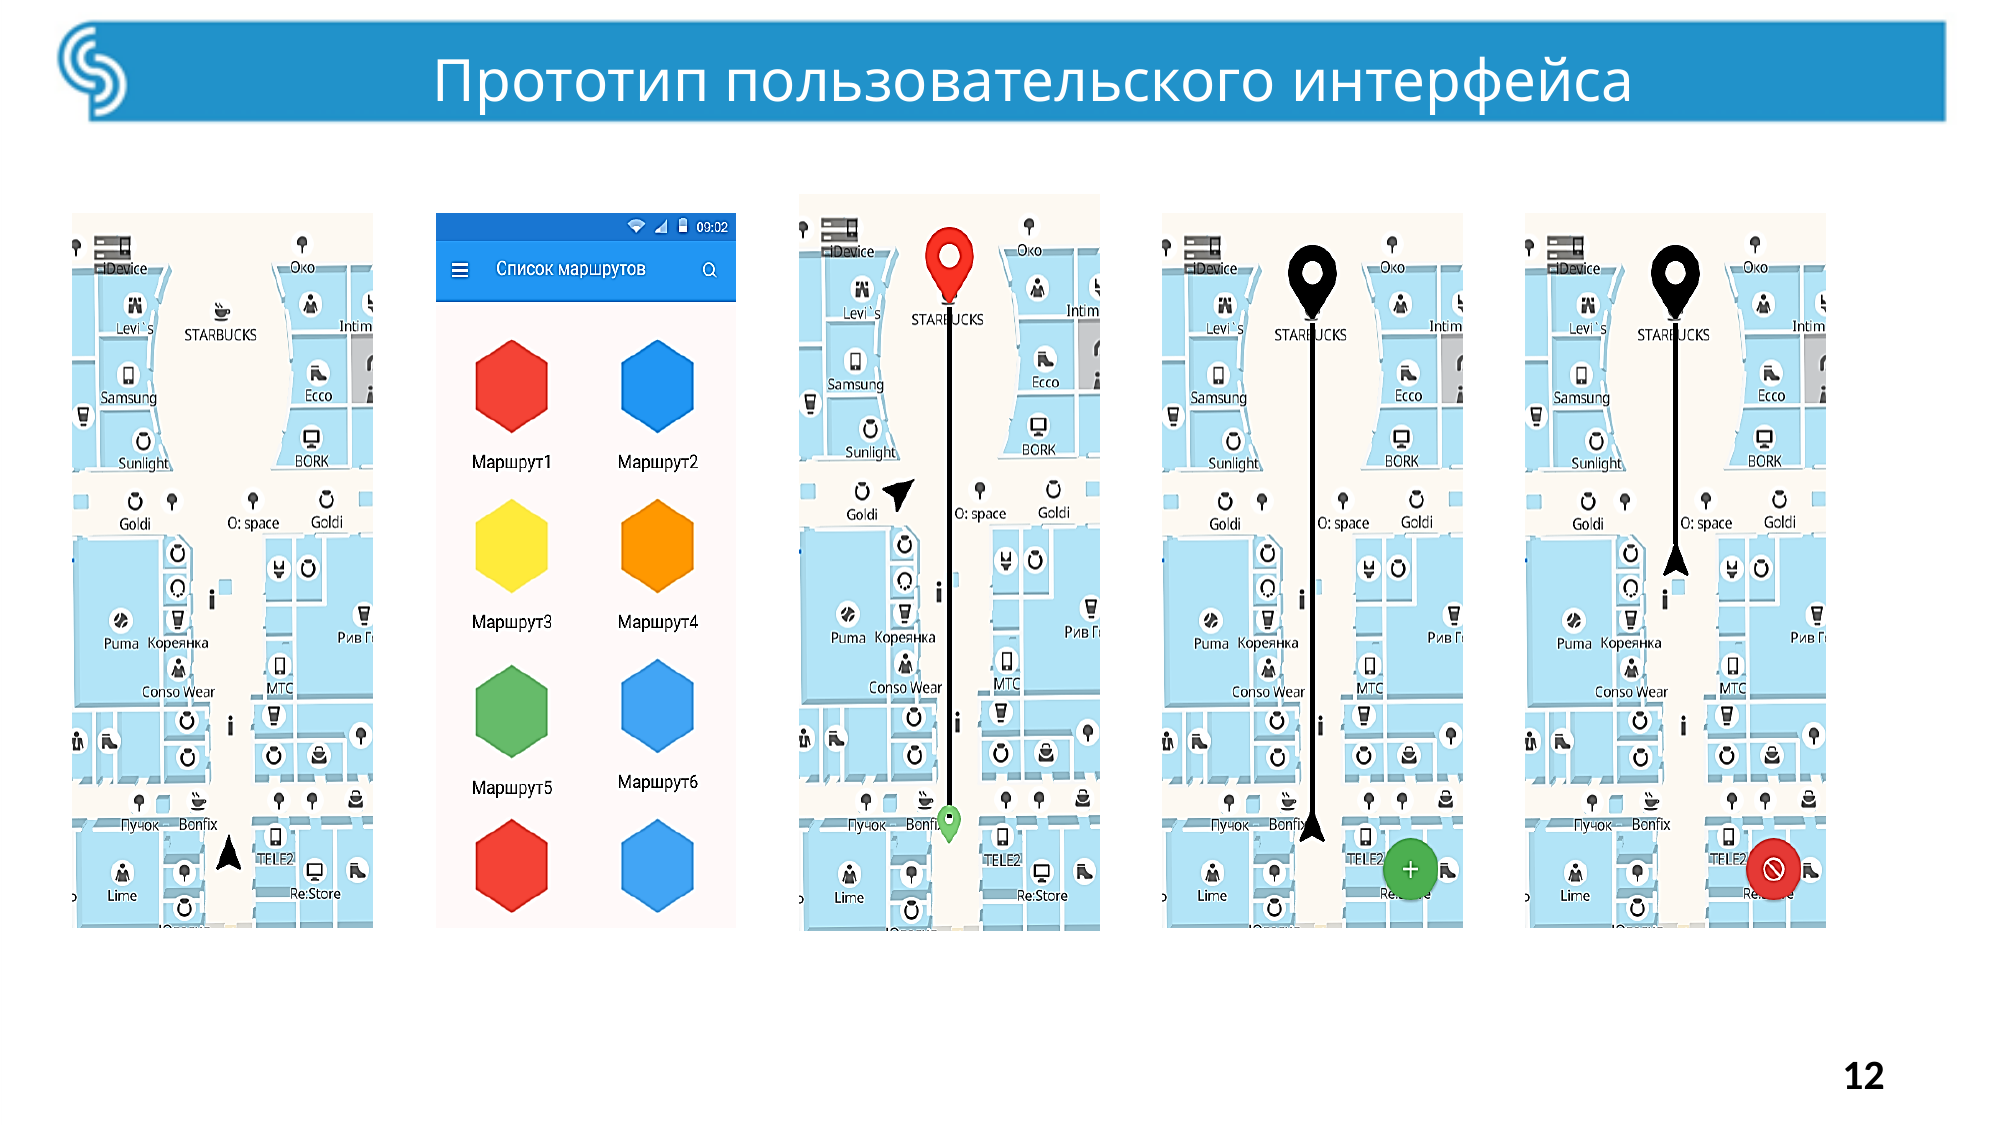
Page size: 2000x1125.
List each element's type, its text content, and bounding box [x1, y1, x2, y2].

slide_number 12 [1433, 1042, 1900, 1103]
text_box Прототип пользовательского интерфейса [385, 35, 1682, 121]
picture [0, 0, 2000, 1125]
